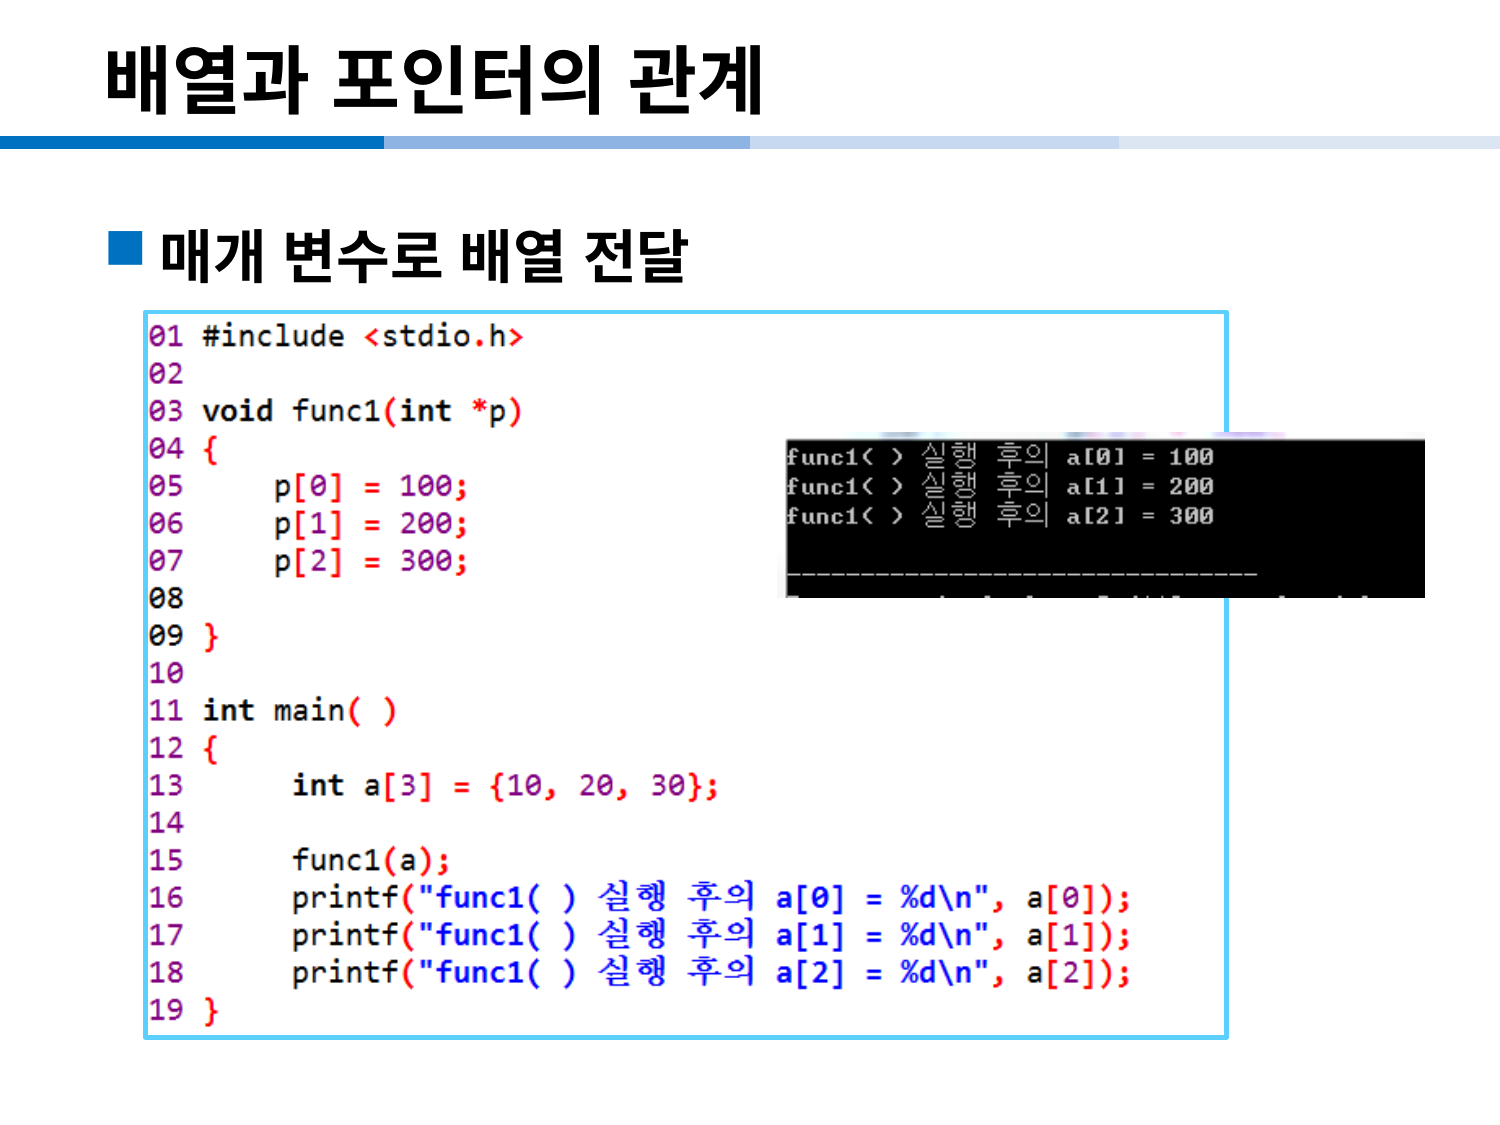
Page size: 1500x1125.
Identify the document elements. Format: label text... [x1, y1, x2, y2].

list 매개 변수로 배열 전달 [88, 177, 1459, 1077]
title 배열과 포인터의 관계 [88, 32, 1330, 124]
picture [147, 314, 1425, 1036]
